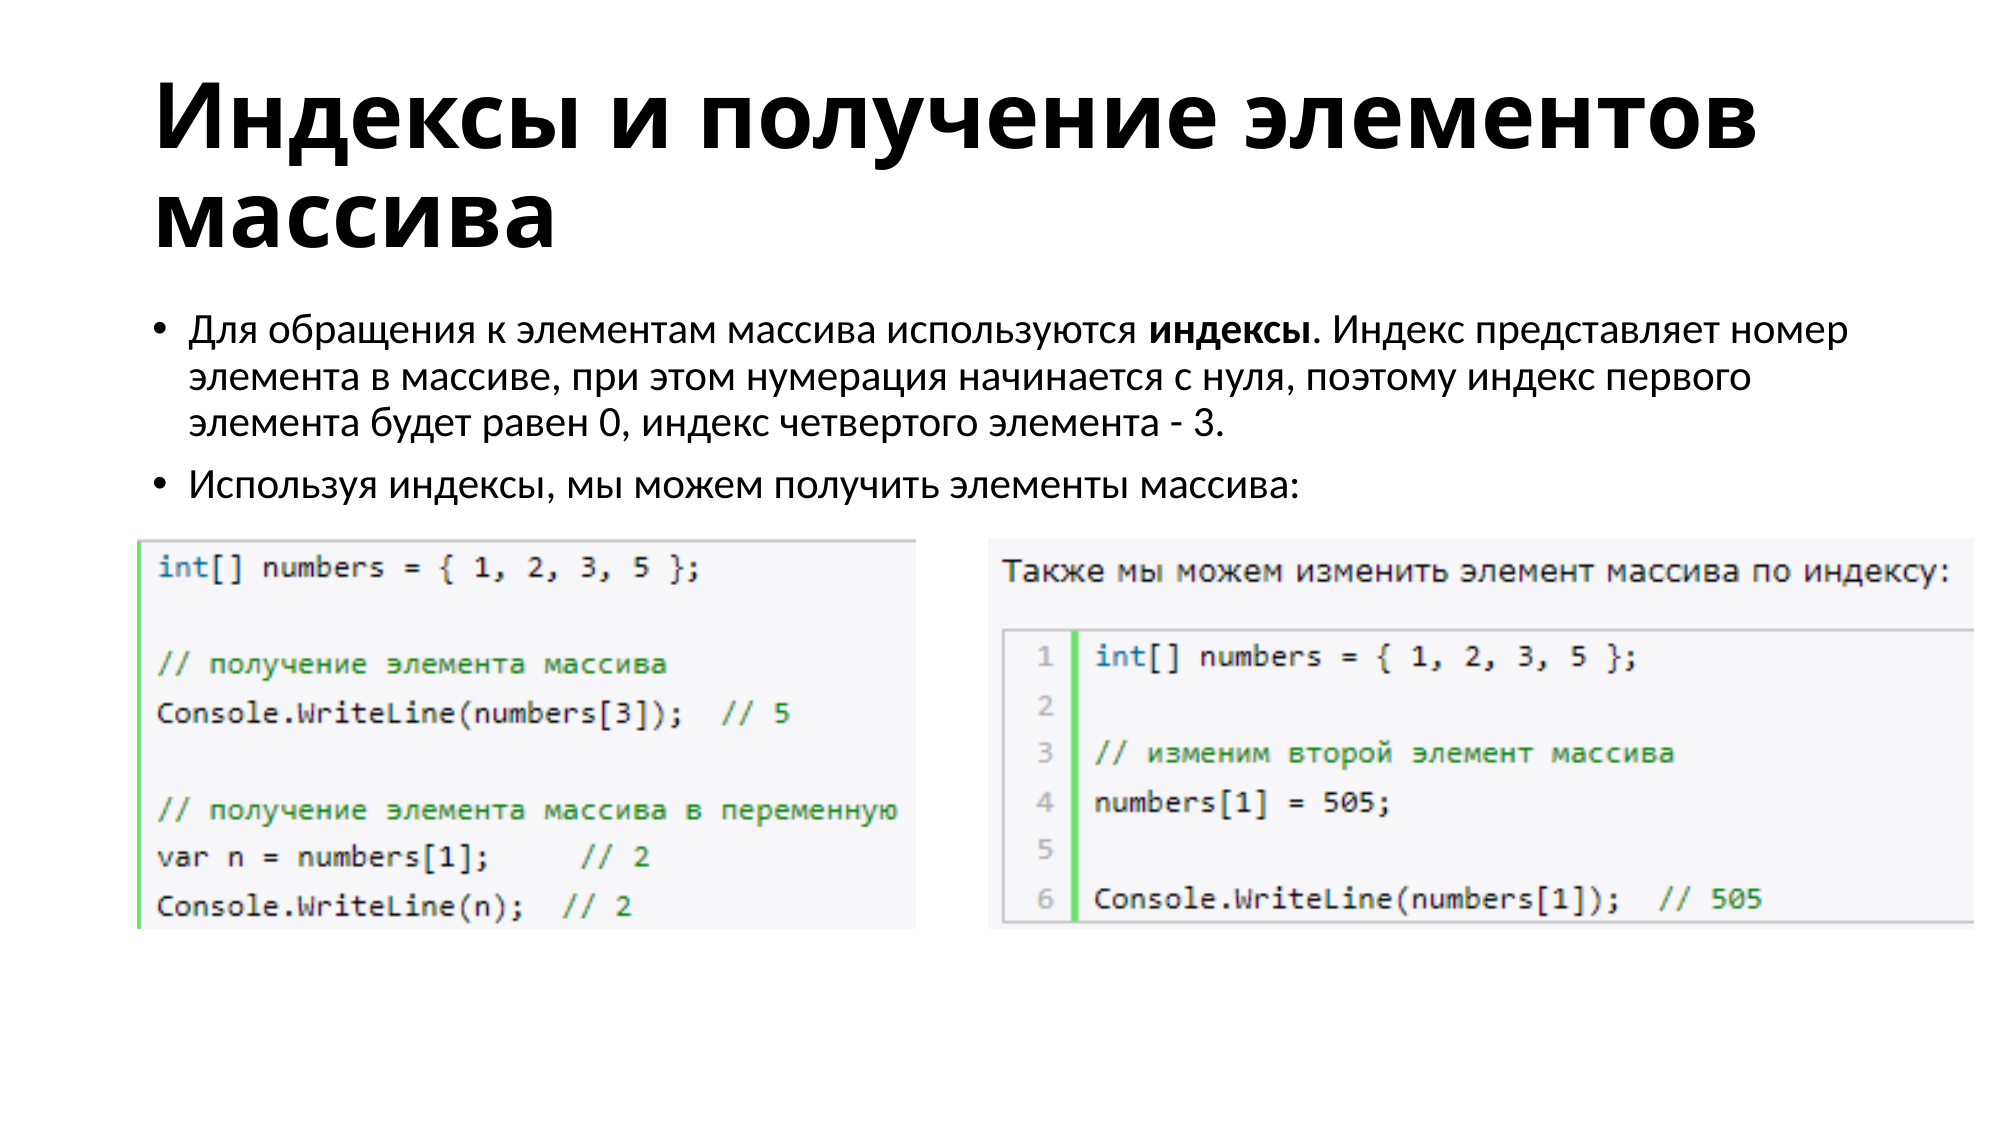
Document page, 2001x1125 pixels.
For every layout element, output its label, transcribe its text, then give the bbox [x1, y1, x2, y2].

picture [988, 538, 1974, 929]
list Для обращения к элементам массива используются индексы. Индекс представляет номер элемента в массиве, при этом нумерация начинается с нуля, поэтому индекс первого элемента будет равен 0, индекс четвертого элемента - 3. Используя индексы, мы можем получить элементы массива: [137, 299, 1890, 517]
picture [137, 538, 916, 929]
title Индексы и получение элементов массива [137, 59, 1863, 278]
